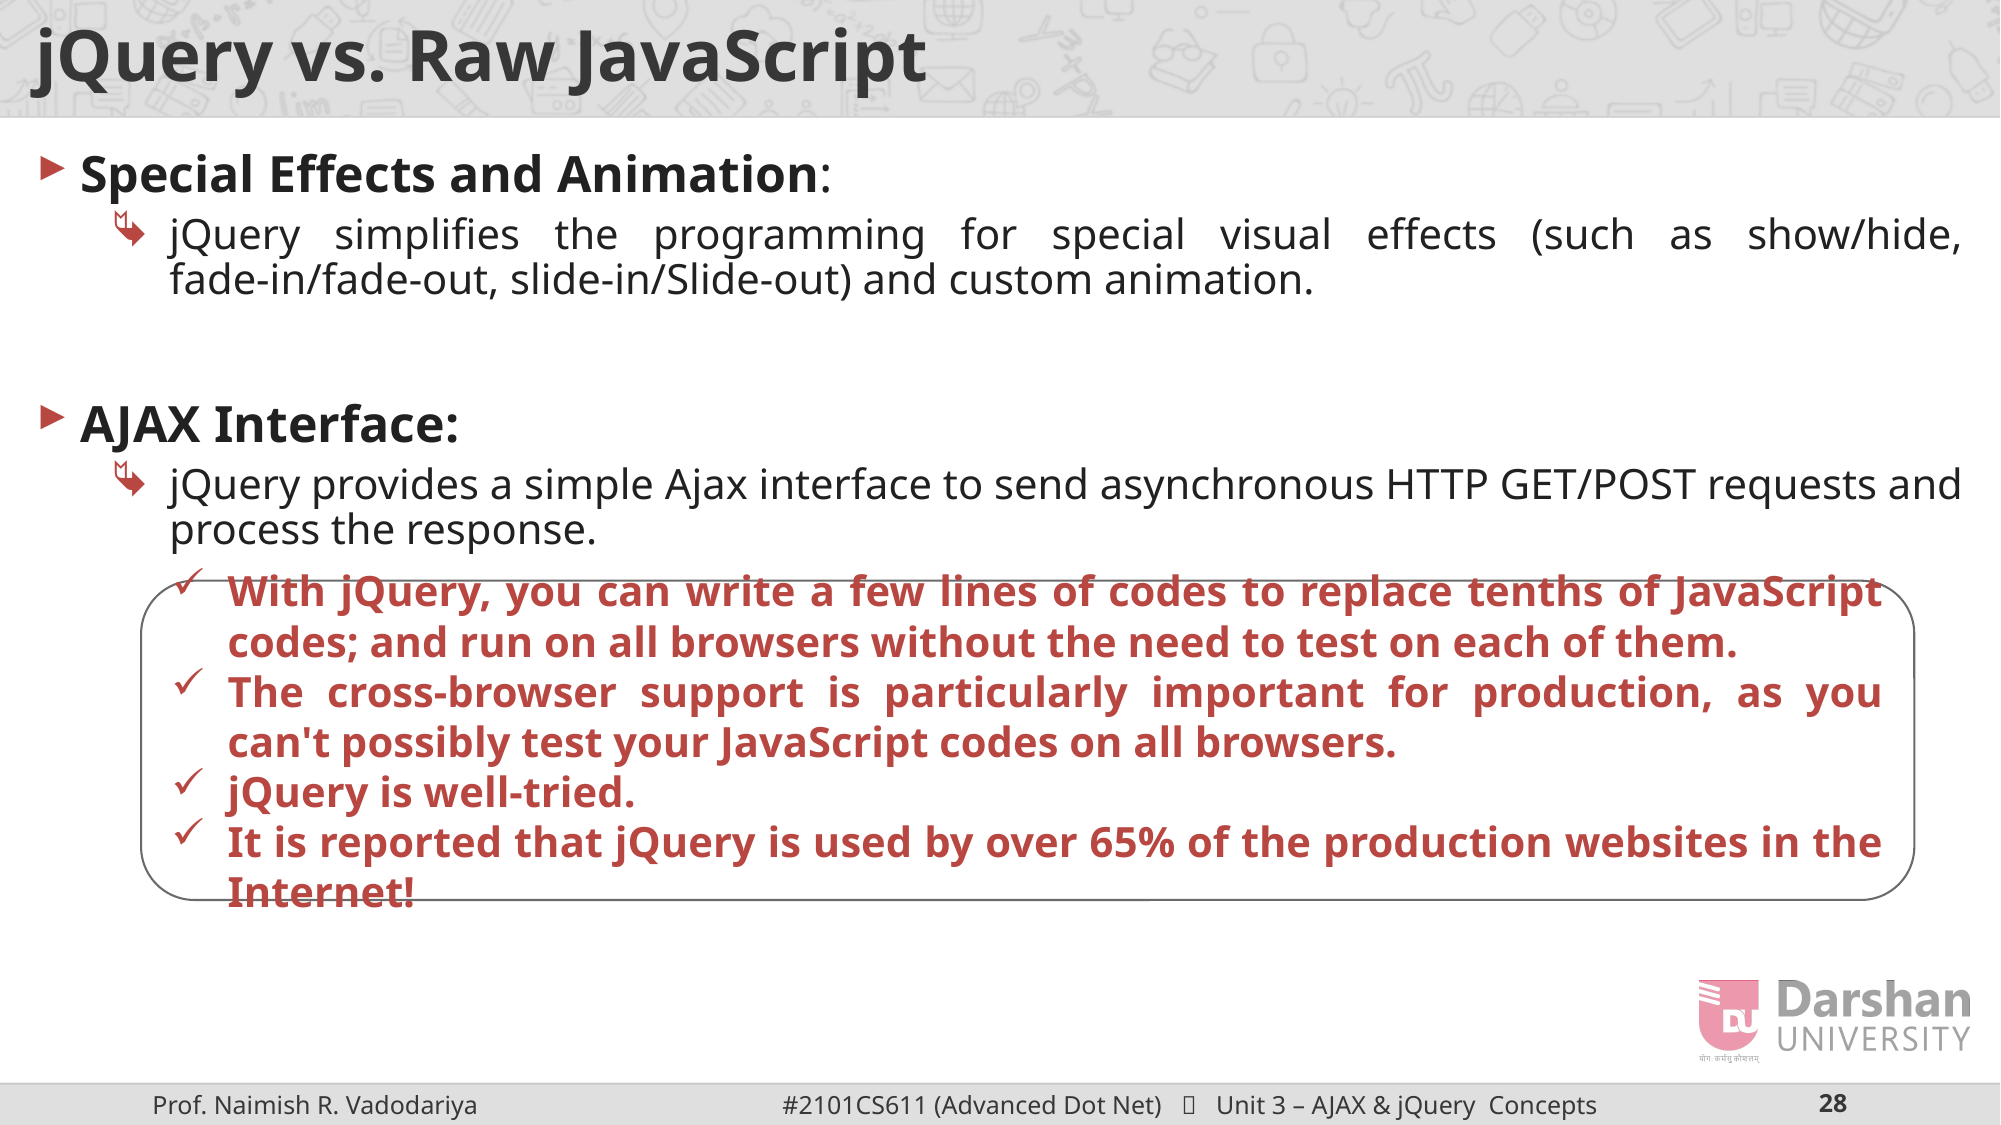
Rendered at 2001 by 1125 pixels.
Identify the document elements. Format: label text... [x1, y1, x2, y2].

list Special Effects and Animation: jQuery simplifies the programming for special visual effects (such as show/hide, fade-in/fade-out, slide-in/Slide-out) and custom animation. AJAX Interface: jQuery provides a simple Ajax interface to send asynchronous HTTP GET/POST requests and process the response. [21, 141, 1979, 1059]
title jQuery vs. Raw JavaScript [0, 0, 2000, 117]
text_box With jQuery, you can write a few lines of codes to replace tenths of JavaScript codes; and run on all browsers without the need to test on each of them. The cross-browser support is particularly important for production, as you can't possibly test your JavaScript codes on all browsers. jQuery is well-tried. It is reported that jQuery is used by over 65% of the production websites in the Internet! [140, 579, 1916, 902]
